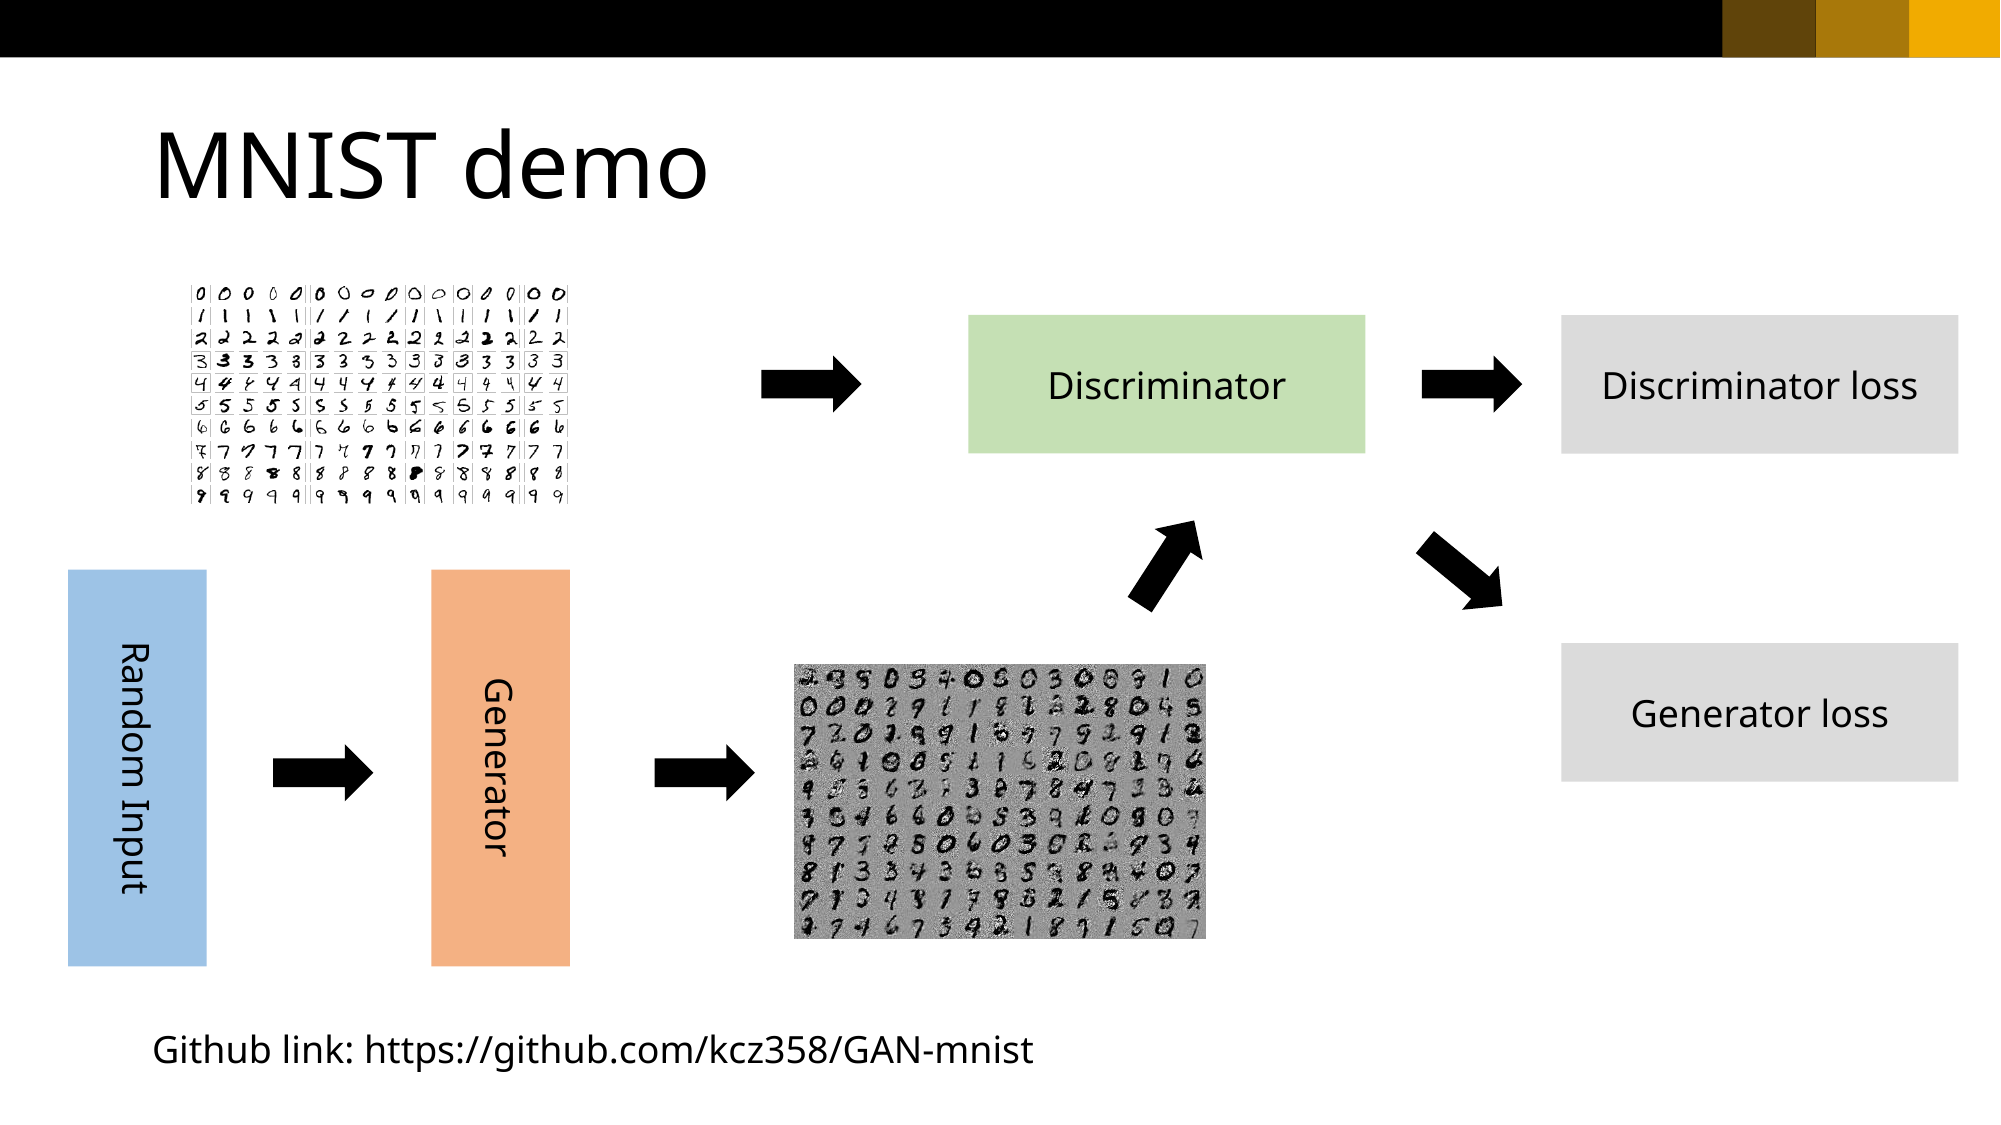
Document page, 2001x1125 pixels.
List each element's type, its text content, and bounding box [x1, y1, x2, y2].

text_box [1420, 353, 1524, 416]
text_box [1690, 185, 1830, 513]
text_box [431, 569, 570, 967]
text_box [1690, 513, 1830, 911]
text_box [1126, 583, 1172, 614]
text_box Github link: https://github.com/kcz358/GAN-mnist [137, 1018, 1296, 1079]
text_box [272, 741, 375, 804]
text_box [1097, 185, 1237, 583]
text_box [1414, 529, 1504, 612]
text_box [760, 353, 864, 416]
text_box [653, 741, 757, 804]
picture [173, 277, 574, 521]
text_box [68, 569, 207, 967]
title MNIST demo [137, 59, 1863, 278]
picture [794, 664, 1206, 939]
